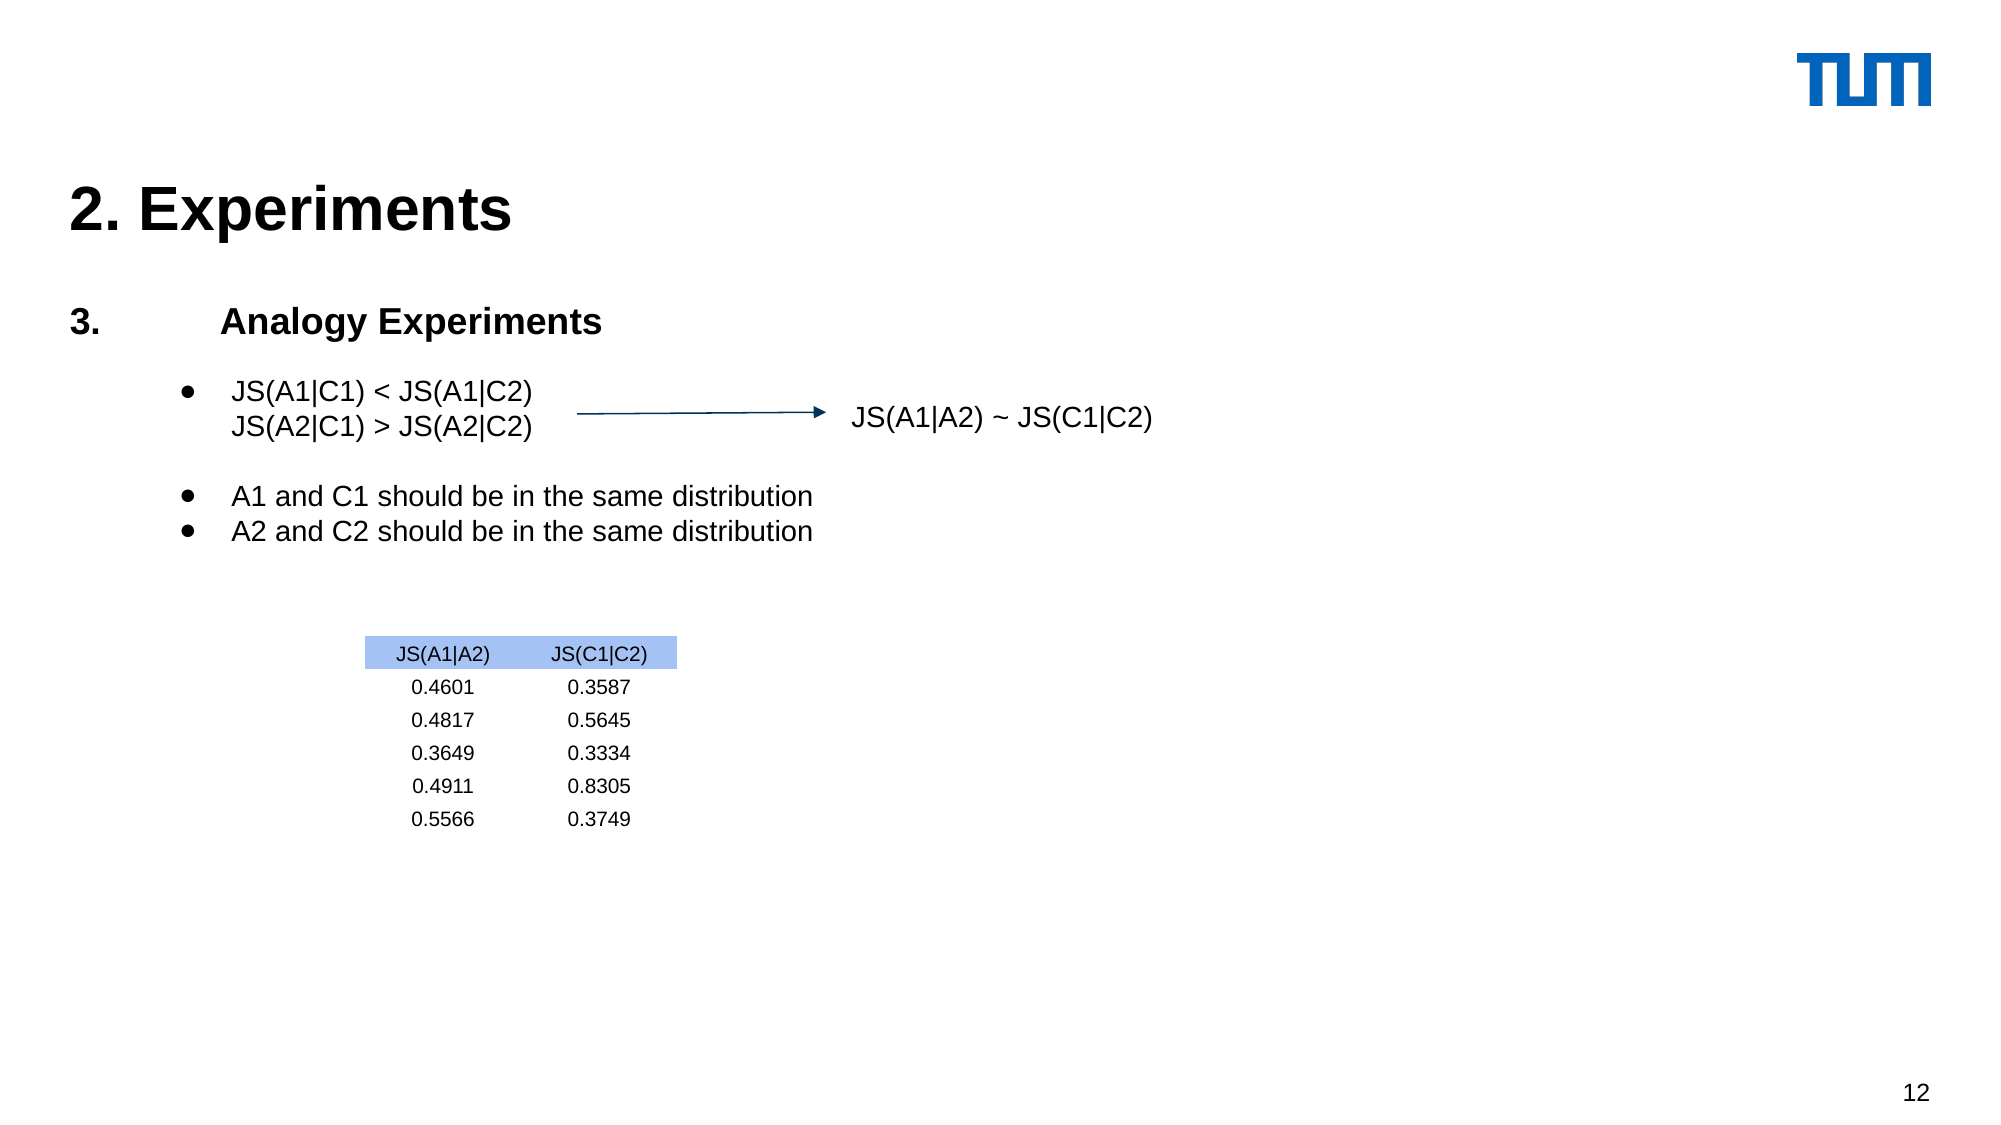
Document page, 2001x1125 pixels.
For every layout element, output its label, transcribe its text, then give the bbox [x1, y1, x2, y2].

table_cell 0.8305 [521, 768, 677, 801]
table_header JS(A1|A2) [365, 636, 521, 669]
text_box 3. Analogy Experiments [69, 291, 1817, 1062]
picture [1797, 53, 1931, 106]
table_cell 0.3587 [521, 669, 677, 702]
table_cell 0.4817 [365, 702, 521, 735]
table_cell 0.4601 [365, 669, 521, 702]
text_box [576, 411, 827, 415]
table_cell 0.5645 [521, 702, 677, 735]
table_cell 0.3749 [521, 801, 677, 834]
text_box 2. Experiments [69, 163, 1931, 231]
text_box ‹#› [1481, 1061, 1931, 1122]
text_box JS(A1|A2) ~ JS(C1|C2) [836, 383, 1210, 443]
table_cell 0.5566 [365, 801, 521, 834]
table_cell 0.3649 [365, 735, 521, 768]
table_cell 0.3334 [521, 735, 677, 768]
table_header JS(C1|C2) [521, 636, 677, 669]
table_cell 0.4911 [365, 768, 521, 801]
text_box JS(A1|C1) < JS(A1|C2) JS(A2|C1) > JS(A2|C2) A1 and C1 should be in the same distribution A2 and C2 should be in the same distribution [141, 357, 1088, 996]
